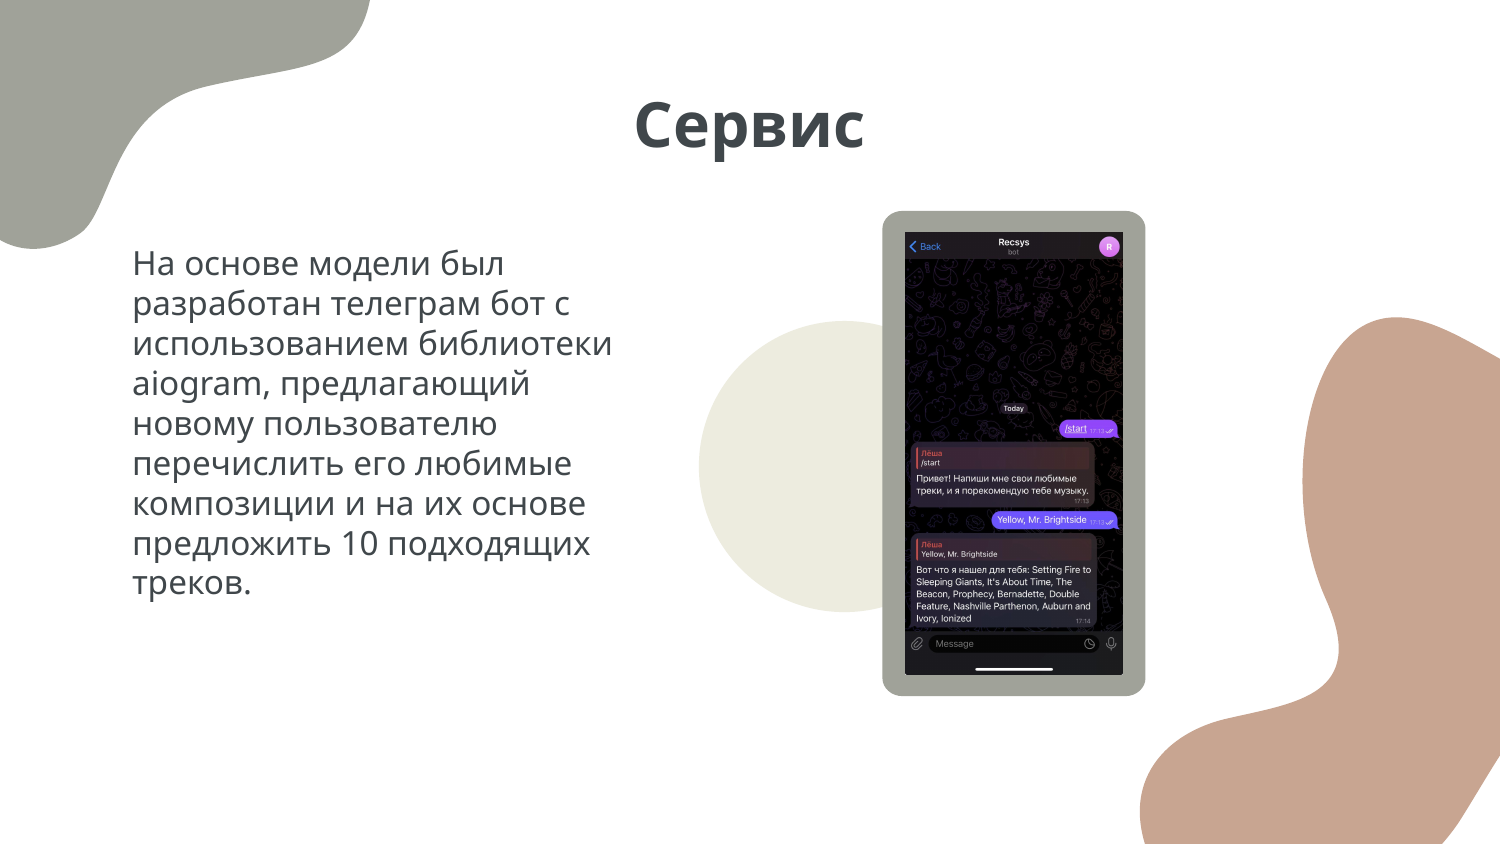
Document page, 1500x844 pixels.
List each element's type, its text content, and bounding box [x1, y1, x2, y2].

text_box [882, 210, 1146, 697]
picture [905, 232, 1123, 675]
title Сервис [116, 86, 1383, 176]
subtitle На основе модели был разработан телеграм бот с использованием библиотеки aiogram, предлагающий новому пользователю перечислить его любимые композиции и на их основе предложить 10 подходящих треков. [116, 332, 676, 512]
